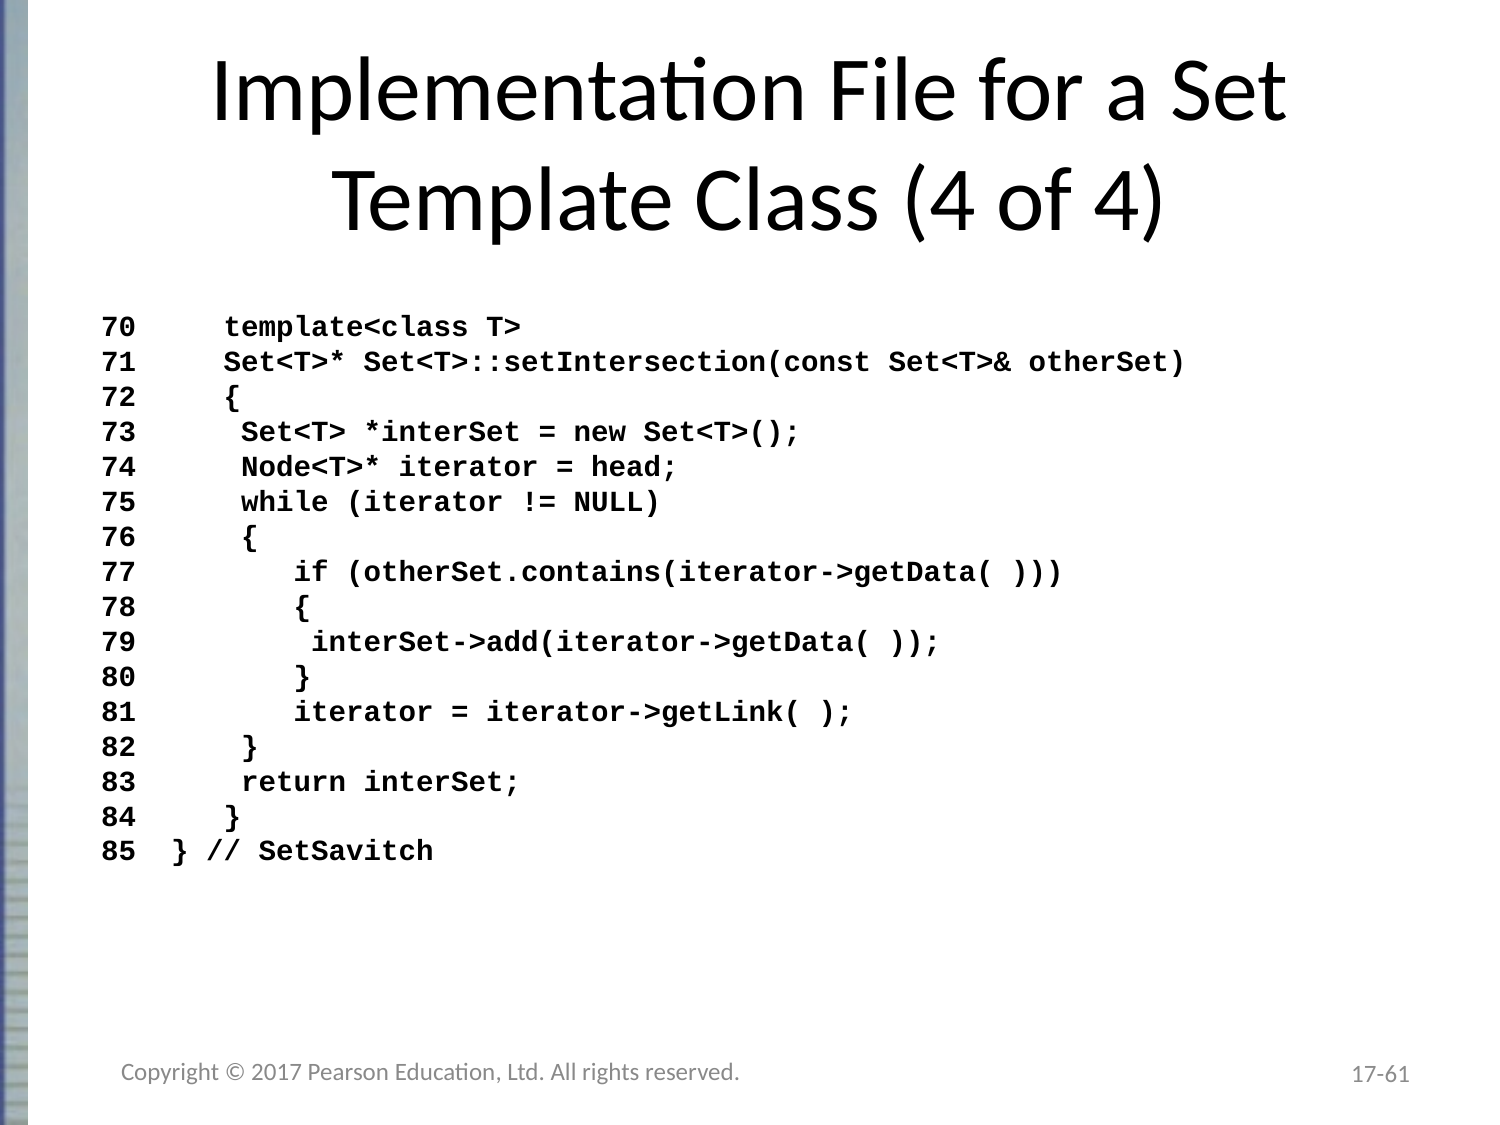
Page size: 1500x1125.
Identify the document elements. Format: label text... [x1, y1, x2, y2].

text_box 70 template<class T> 71 Set<T>* Set<T>::setIntersection(const Set<T>& otherSet) 72 { 73 Set<T> *interSet = new Set<T>(); 74 Node<T>* iterator = head; 75 while (iterator != NULL) 76 { 77 if (otherSet.contains(iterator->getData( ))) 78 { 79 interSet->add(iterator->getData( )); 80 } 81 iterator = iterator->getLink( ); 82 } 83 return interSet; 84 } 85 } // SetSavitch [86, 299, 1201, 909]
picture [0, 0, 28, 1125]
title Implementation File for a Set Template Class (4 of 4) [75, 45, 1425, 233]
footer Copyright © 2017 Pearson Education, Ltd. All rights reserved. [75, 1040, 788, 1100]
slide_number 17-61 [1074, 1042, 1425, 1103]
